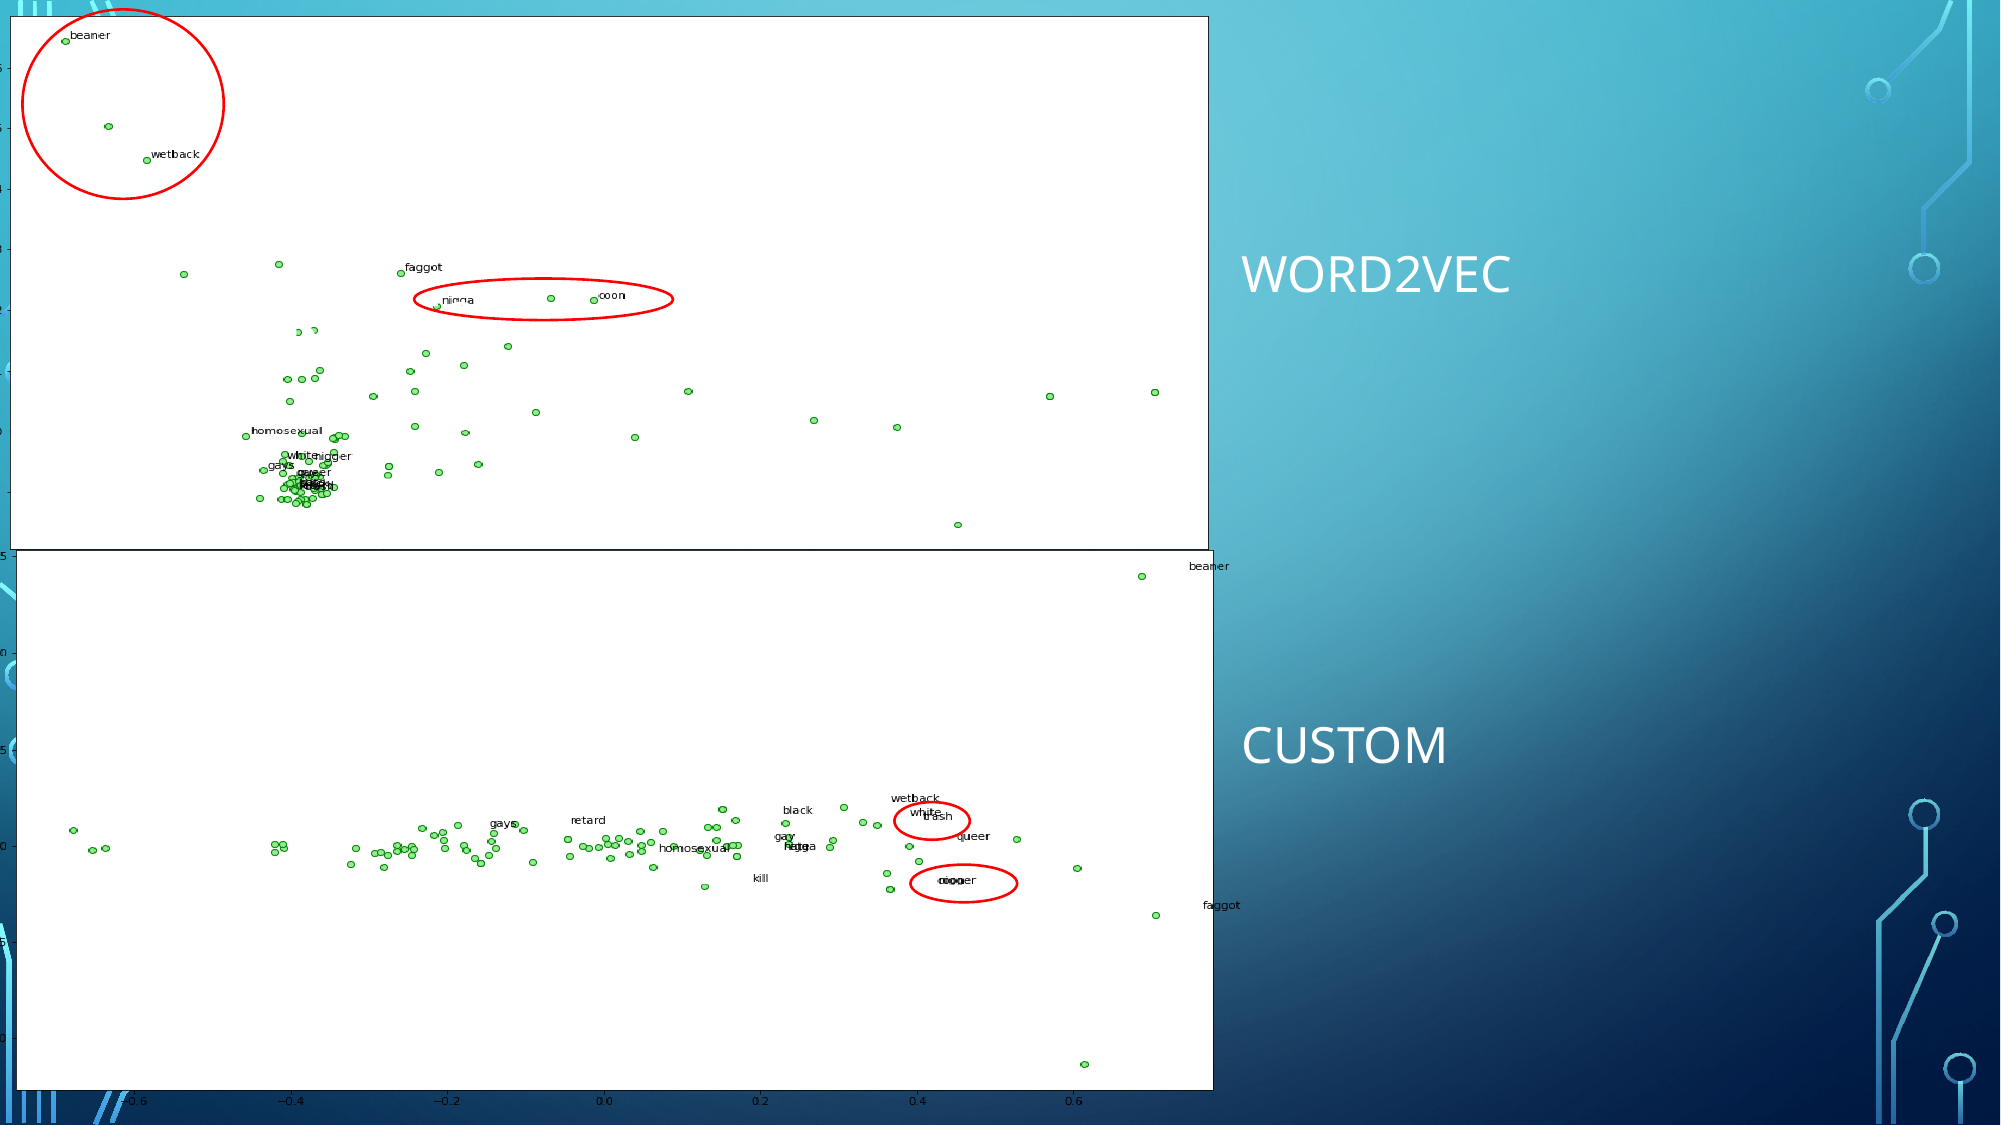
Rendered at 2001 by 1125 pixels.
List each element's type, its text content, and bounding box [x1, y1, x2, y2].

text_box CUSTOM [1250, 646, 1990, 783]
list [0, 543, 1250, 1113]
title PCA [1217, 101, 1813, 344]
list Word2vec [1226, 175, 1990, 311]
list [0, 9, 1217, 543]
